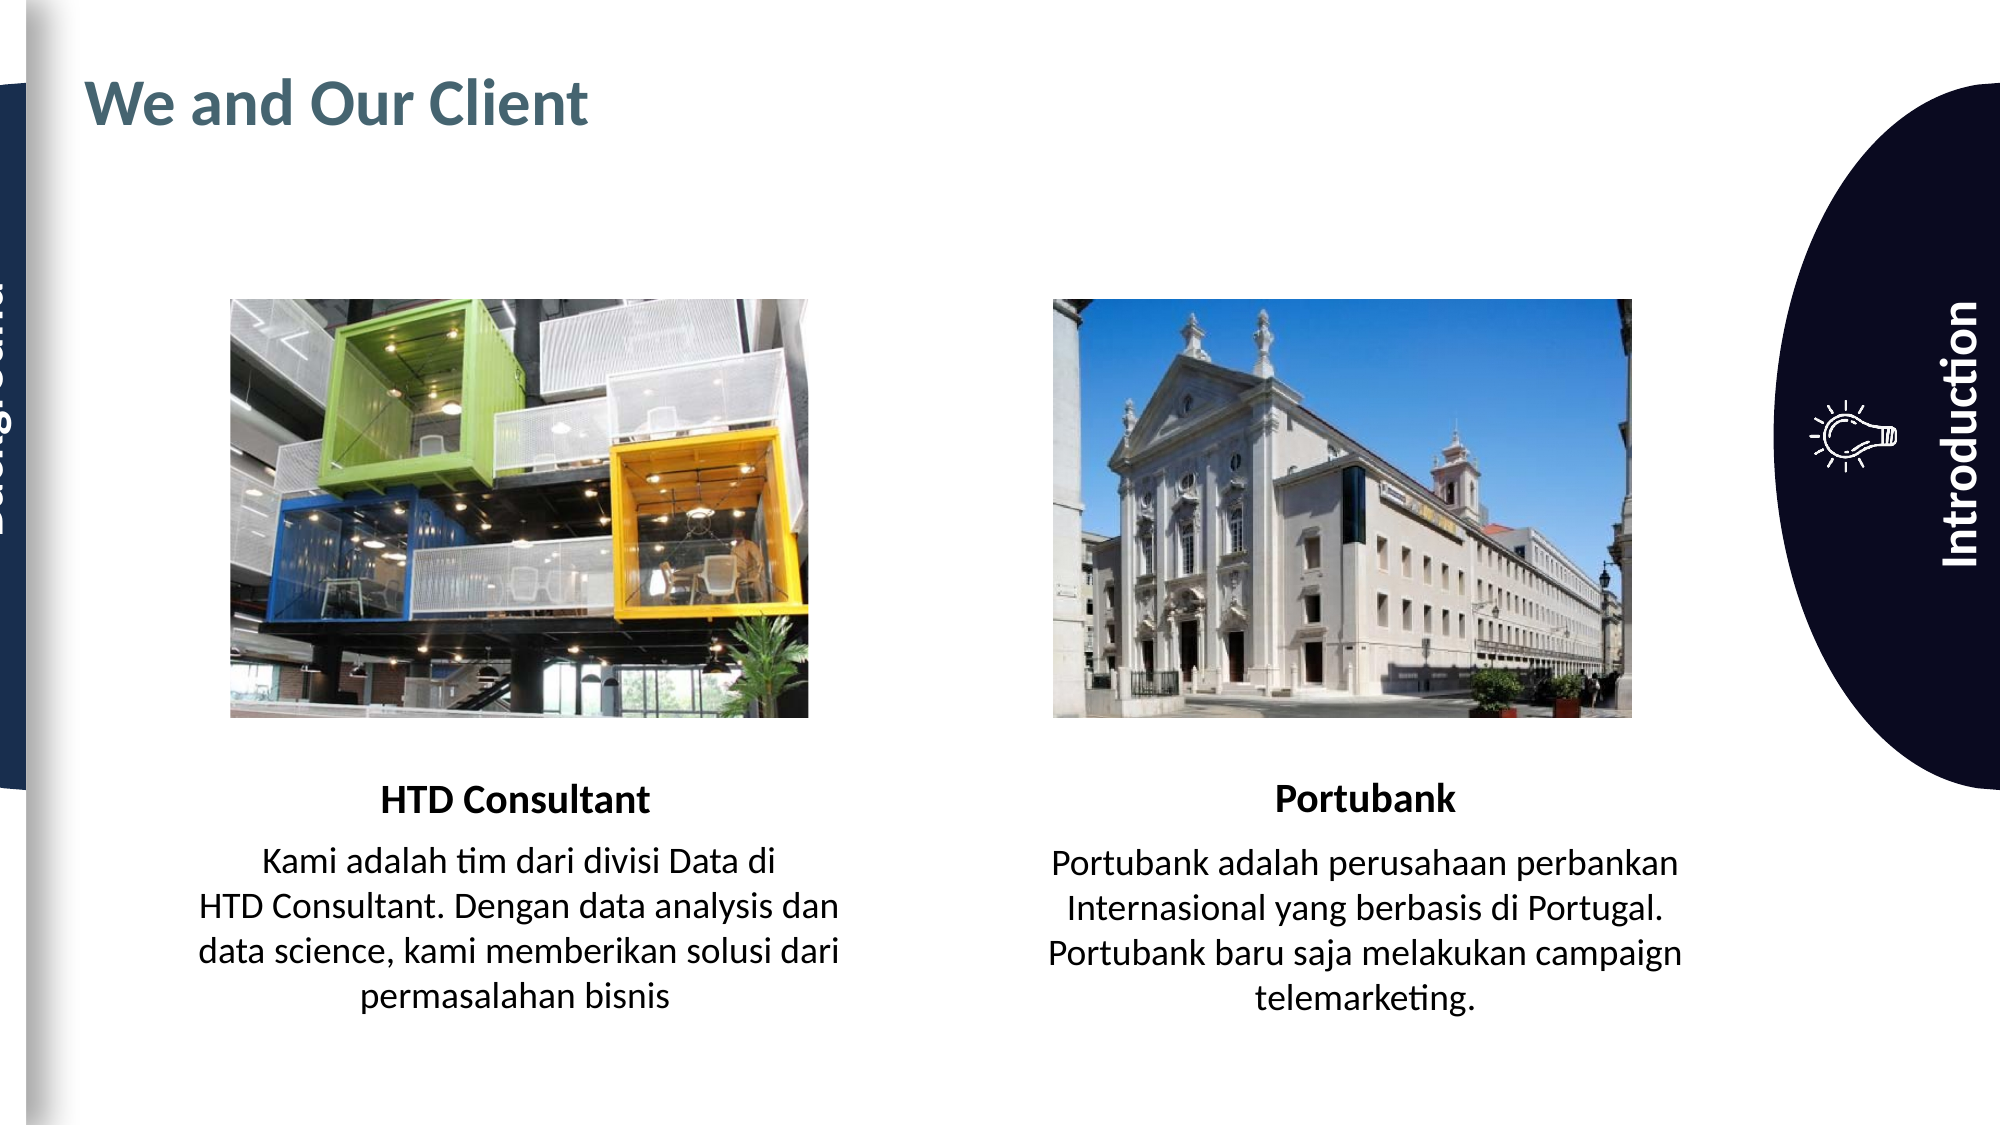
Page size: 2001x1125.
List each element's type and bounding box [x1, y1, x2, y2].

text_box [27, 0, 2000, 1125]
picture [230, 299, 809, 718]
picture [1053, 299, 1632, 718]
text_box [0, 0, 27, 1125]
